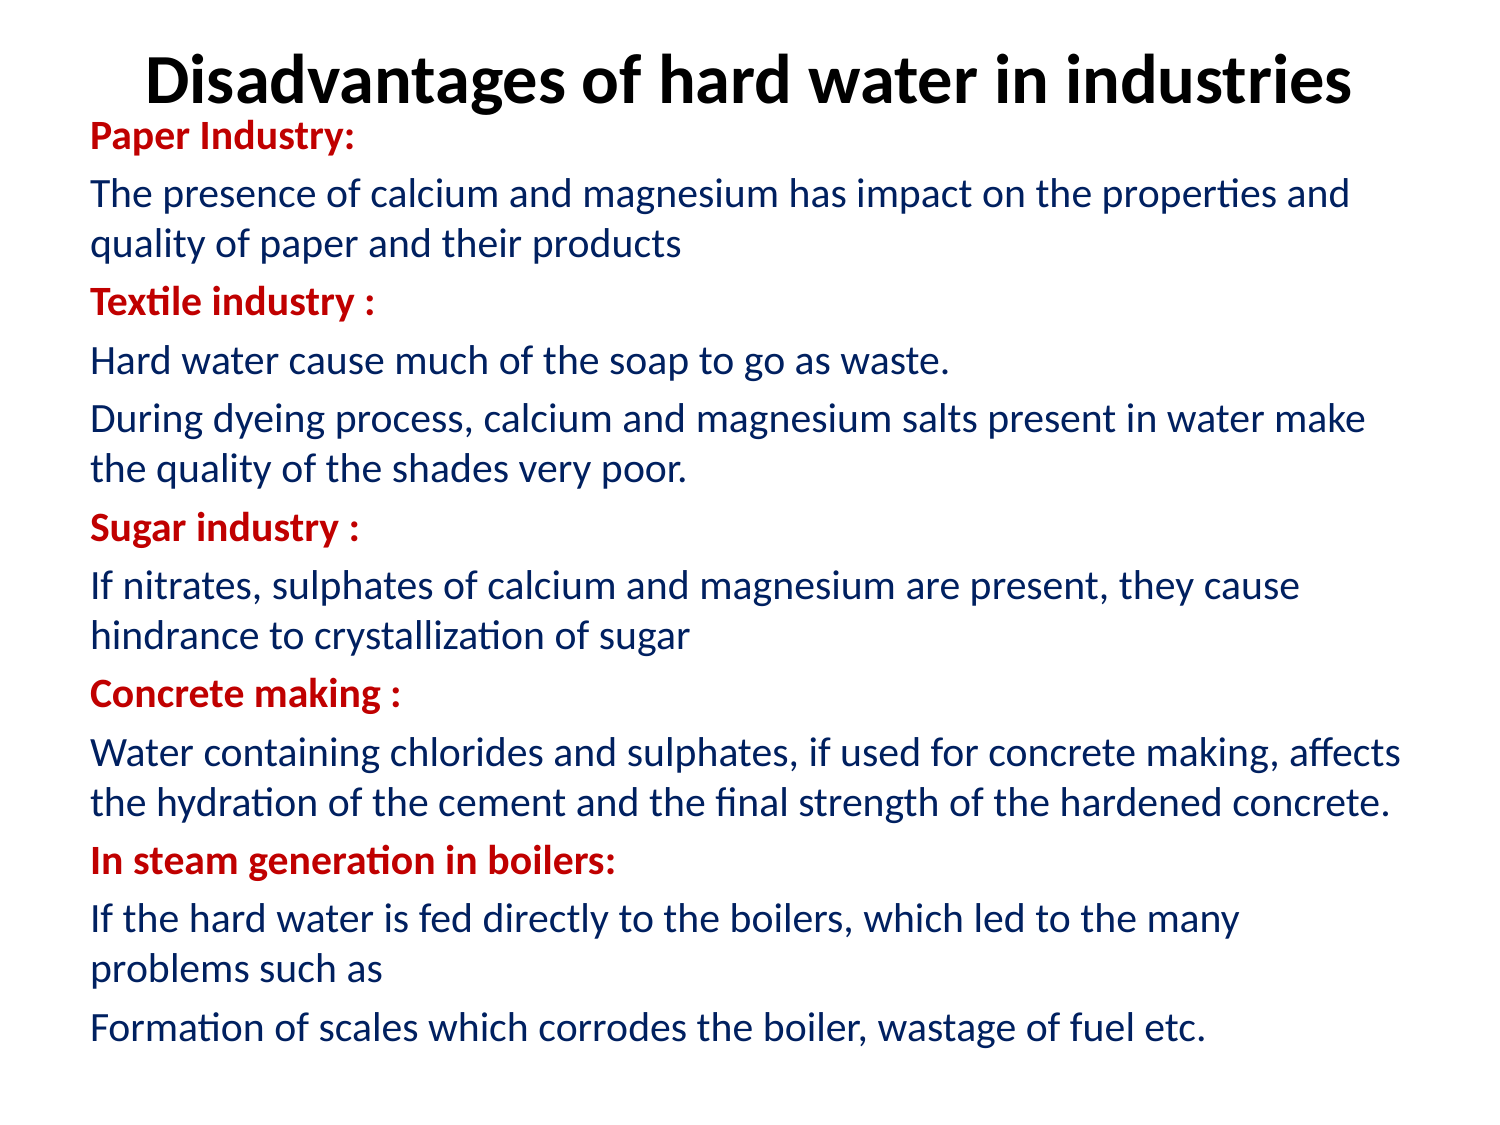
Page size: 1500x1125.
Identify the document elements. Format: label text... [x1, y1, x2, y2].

list Paper Industry: The presence of calcium and magnesium has impact on the properties and quality of paper and their products Textile industry : Hard water cause much of the soap to go as waste. During dyeing process, calcium and magnesium salts present in water make the quality of the shades very poor. Sugar industry : If nitrates, sulphates of calcium and magnesium are present, they cause hindrance to crystallization of sugar Concrete making : Water containing chlorides and sulphates, if used for concrete making, affects the hydration of the cement and the final strength of the hardened concrete. In steam generation in boilers: If the hard water is fed directly to the boilers, which led to the many problems such as Formation of scales which corrodes the boiler, wastage of fuel etc. [75, 99, 1425, 1088]
title Disadvantages of hard water in industries [75, 24, 1425, 99]
